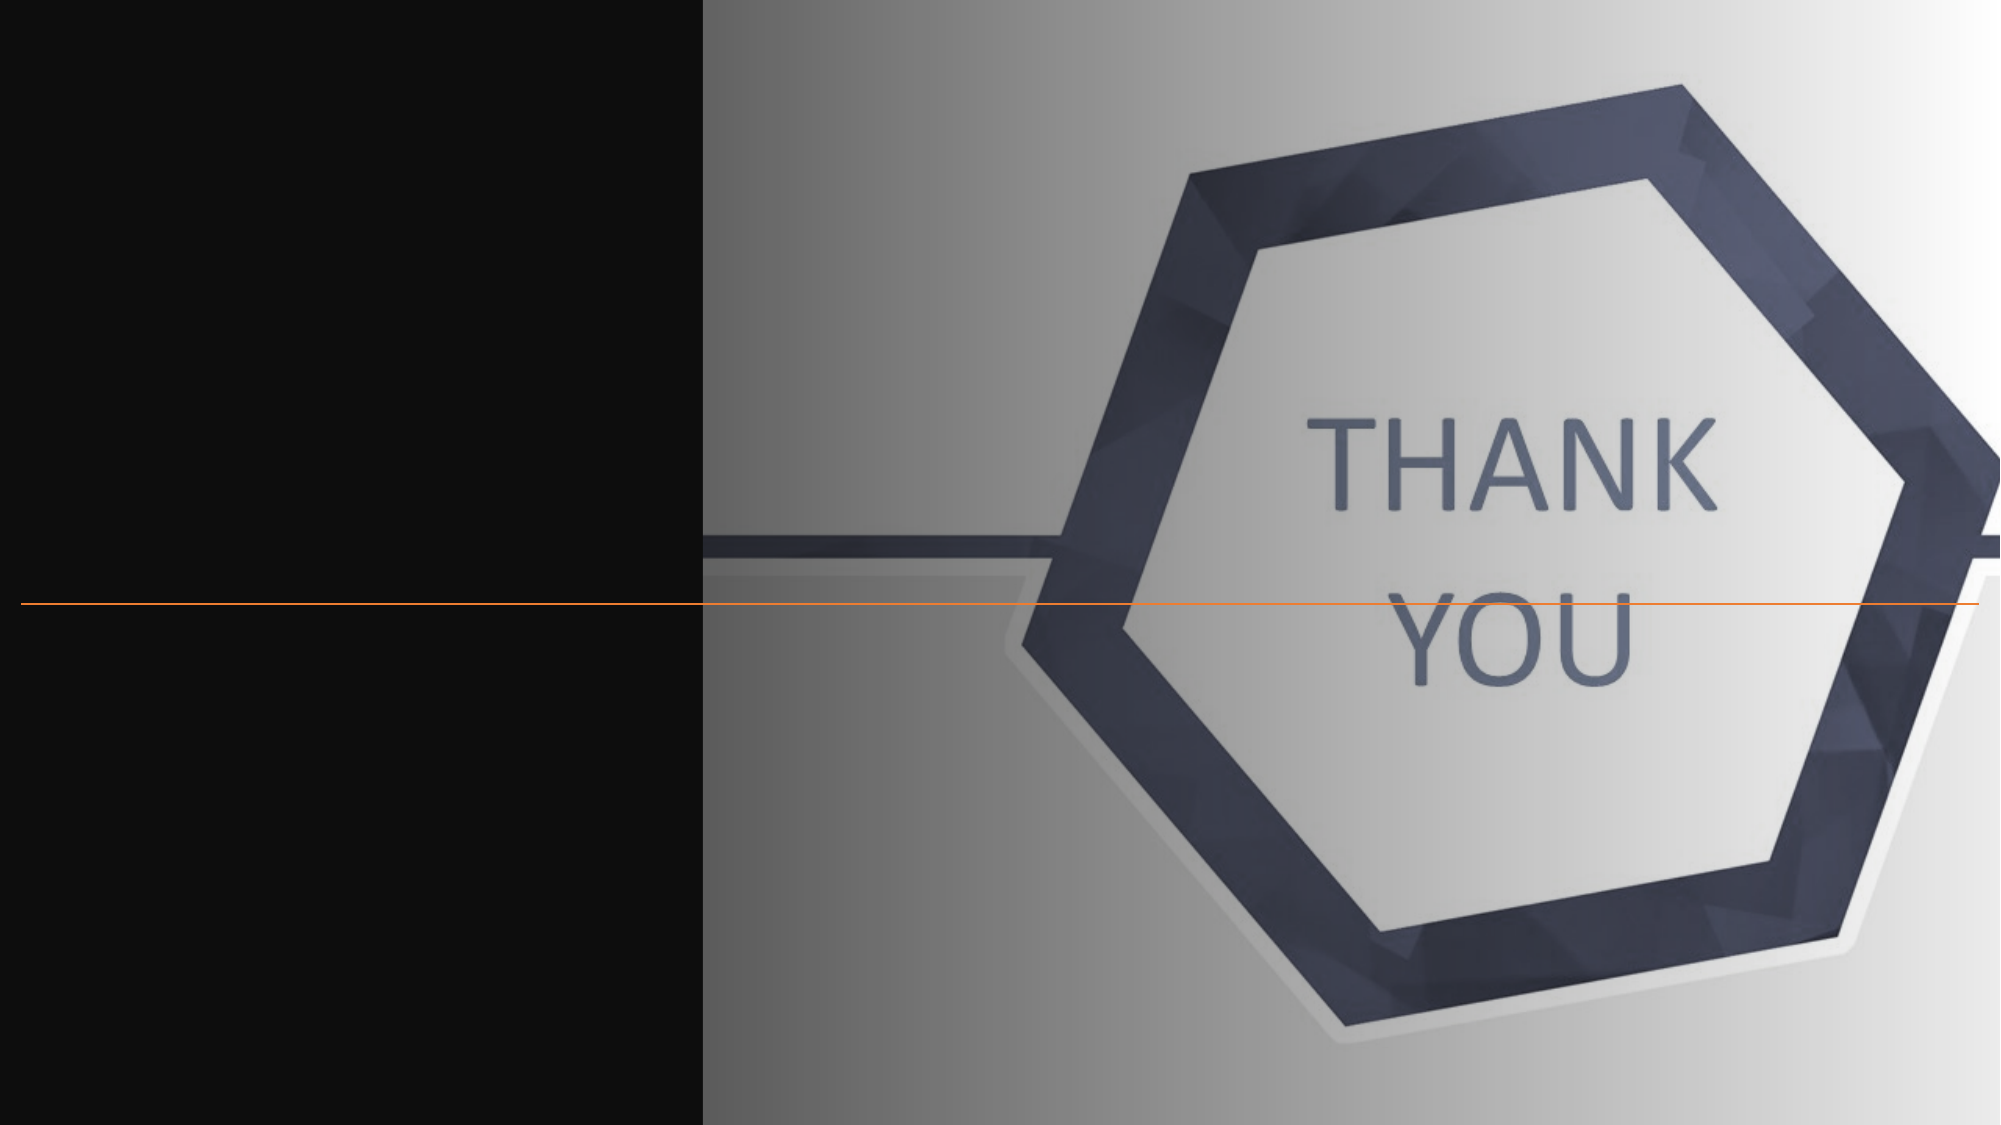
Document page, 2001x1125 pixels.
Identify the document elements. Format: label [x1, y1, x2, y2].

text_box [0, 0, 702, 1125]
picture [702, 0, 2000, 1125]
